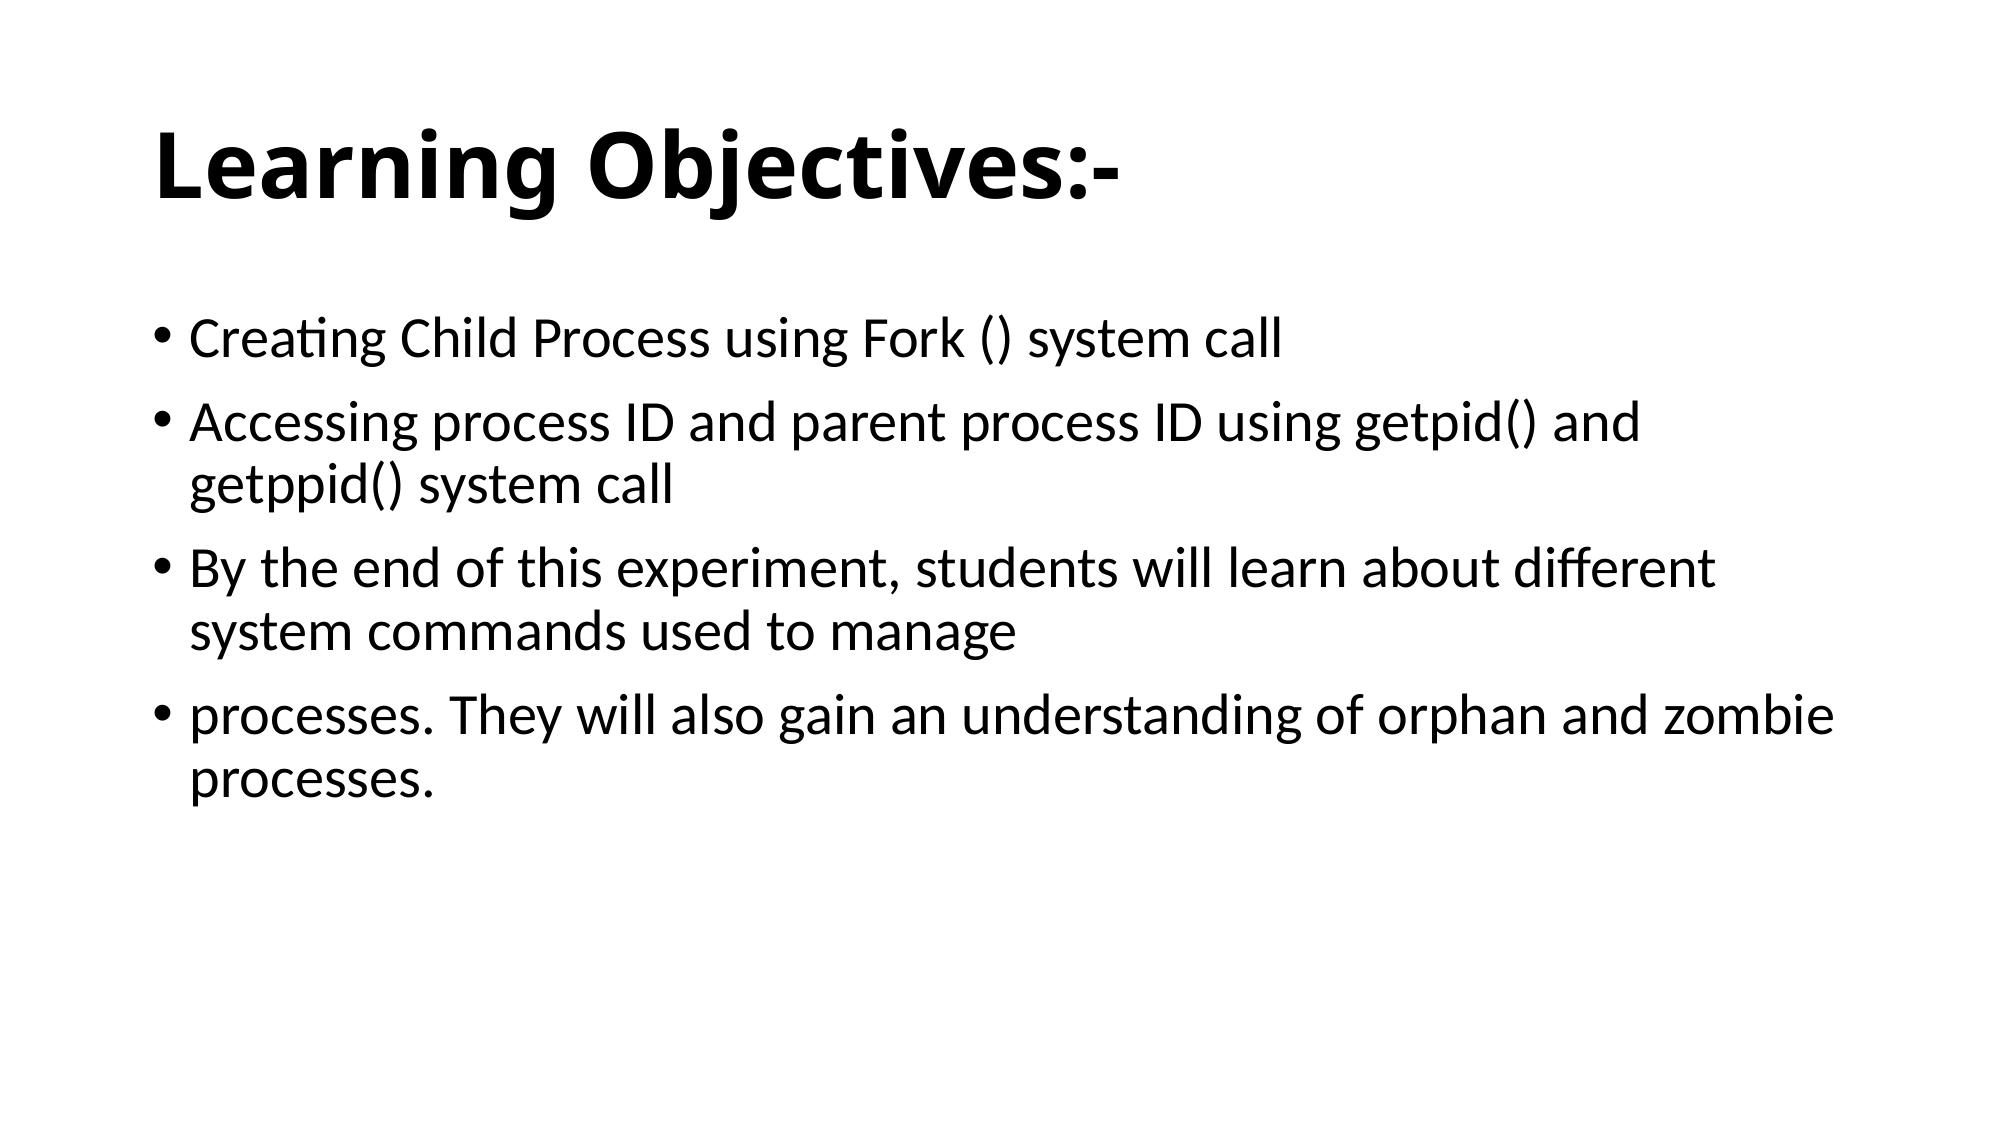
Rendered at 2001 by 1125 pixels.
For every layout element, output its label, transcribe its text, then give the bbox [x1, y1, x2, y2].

title Learning Objectives:- [137, 59, 1863, 278]
list Creating Child Process using Fork () system call Accessing process ID and parent process ID using getpid() and getppid() system call By the end of this experiment, students will learn about different system commands used to manage processes. They will also gain an understanding of orphan and zombie processes. [137, 299, 1863, 1014]
